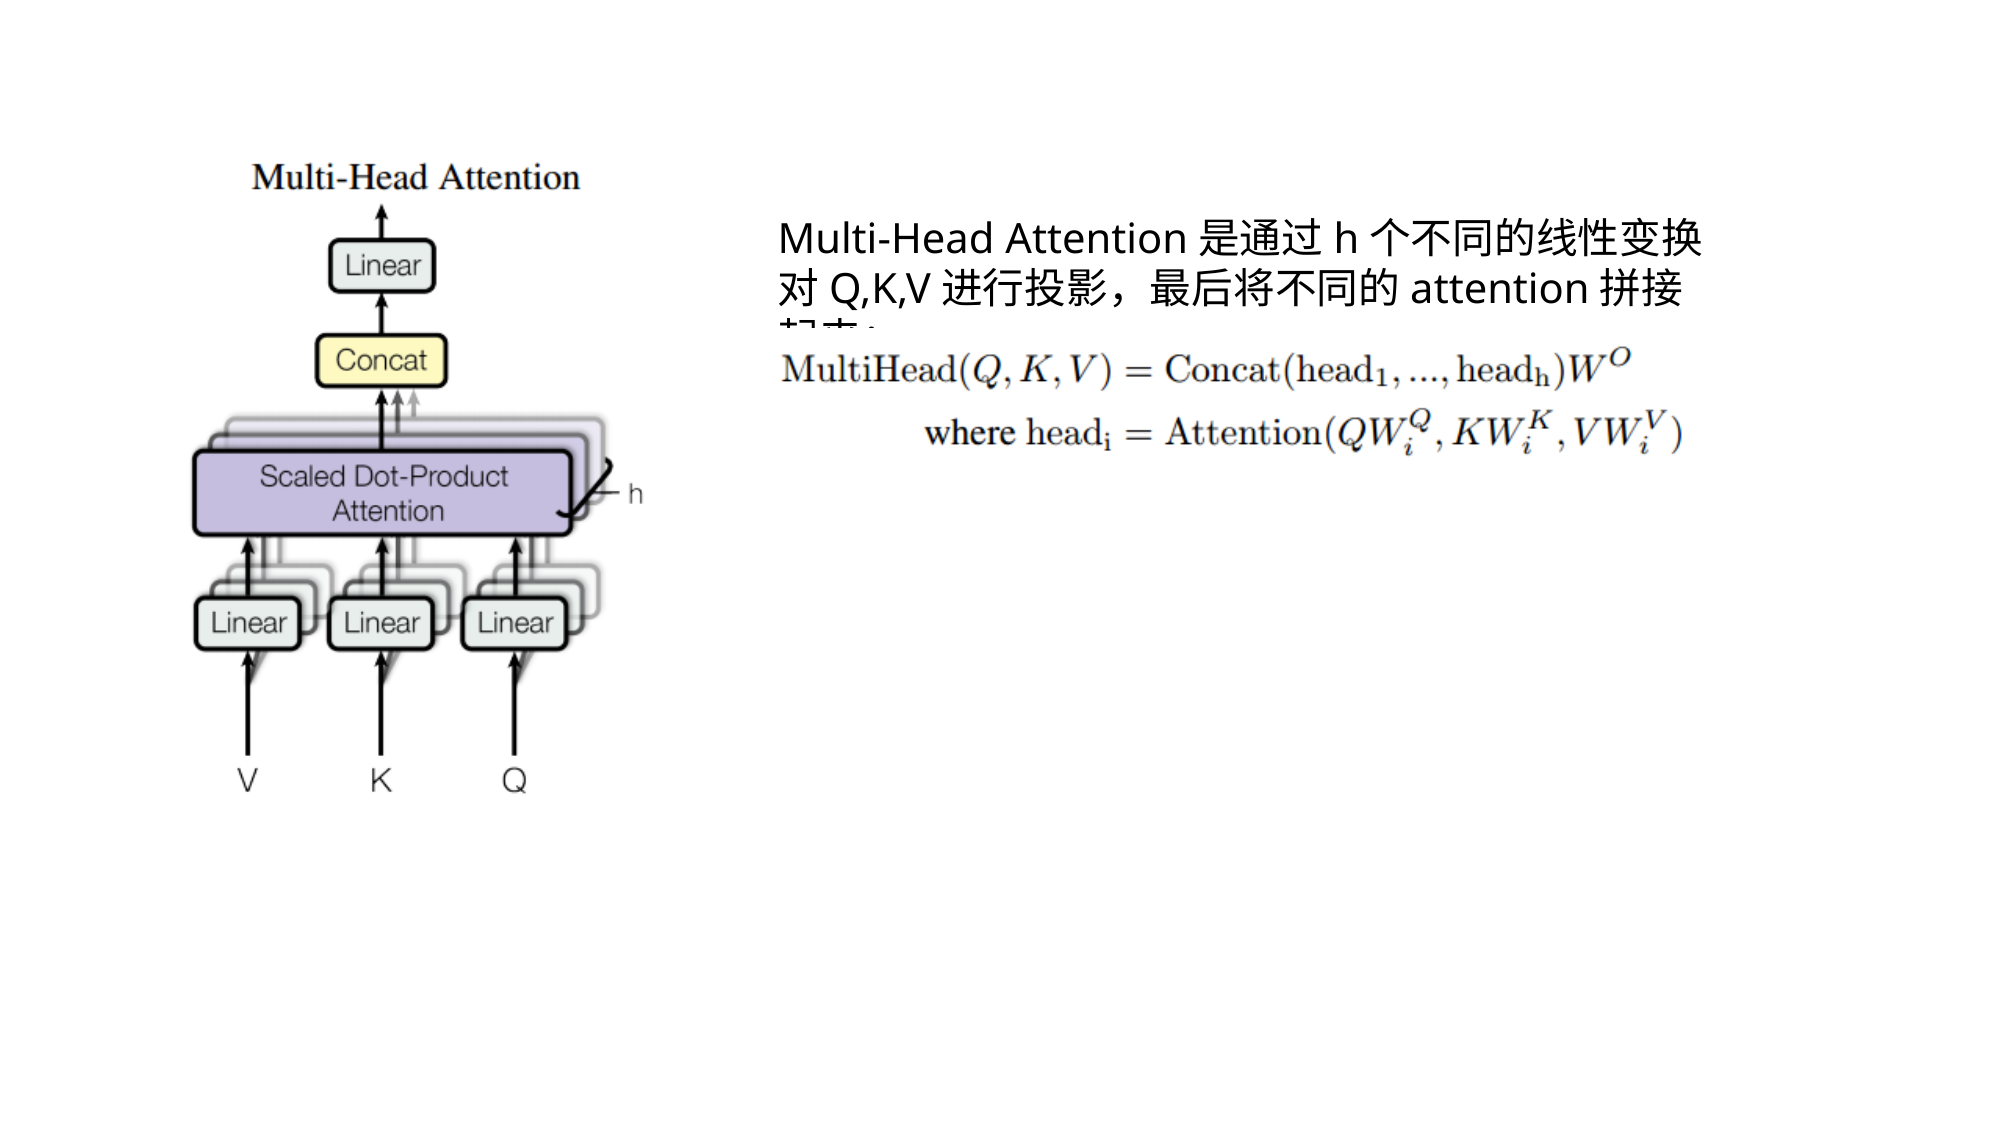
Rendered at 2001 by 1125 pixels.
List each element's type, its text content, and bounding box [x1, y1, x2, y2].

picture [762, 328, 1716, 473]
text_box Multi-Head Attention是通过h个不同的线性变换对Q,K,V进行投影，最后将不同的attention拼接起来： [762, 204, 1730, 370]
picture [147, 144, 692, 828]
